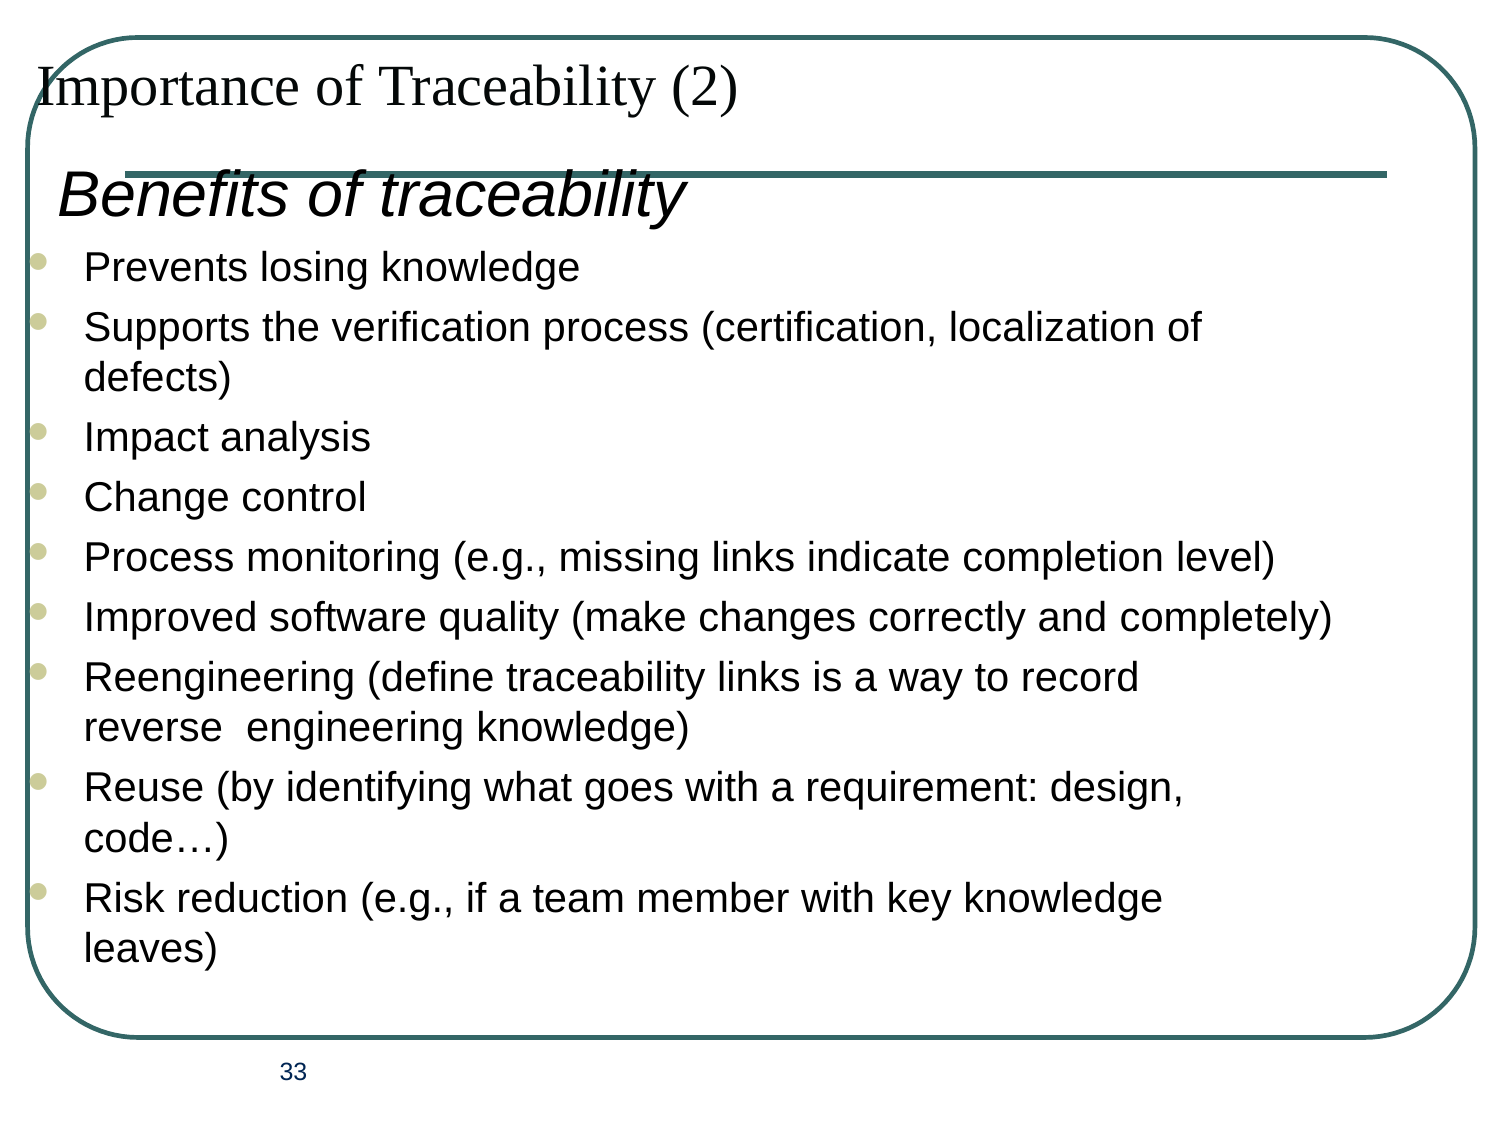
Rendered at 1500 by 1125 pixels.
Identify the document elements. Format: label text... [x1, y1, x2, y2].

title Importance of Traceability (2) [34, 45, 747, 228]
slide_number 33 [273, 1055, 314, 1125]
text_box Prevents losing knowledge Supports the verification process (certification, localization of defects) Impact analysis Change control Process monitoring (e.g., missing links indicate completion level) Improved software quality (make changes correctly and completely) Reengineering (define traceability links is a way to record reverse engineering knowledge) Reuse (by identifying what goes with a requirement: design, code…) Risk reduction (e.g., if a team member with key knowledge leaves) [25, 228, 1361, 971]
text_box Benefits of traceability [55, 149, 691, 228]
